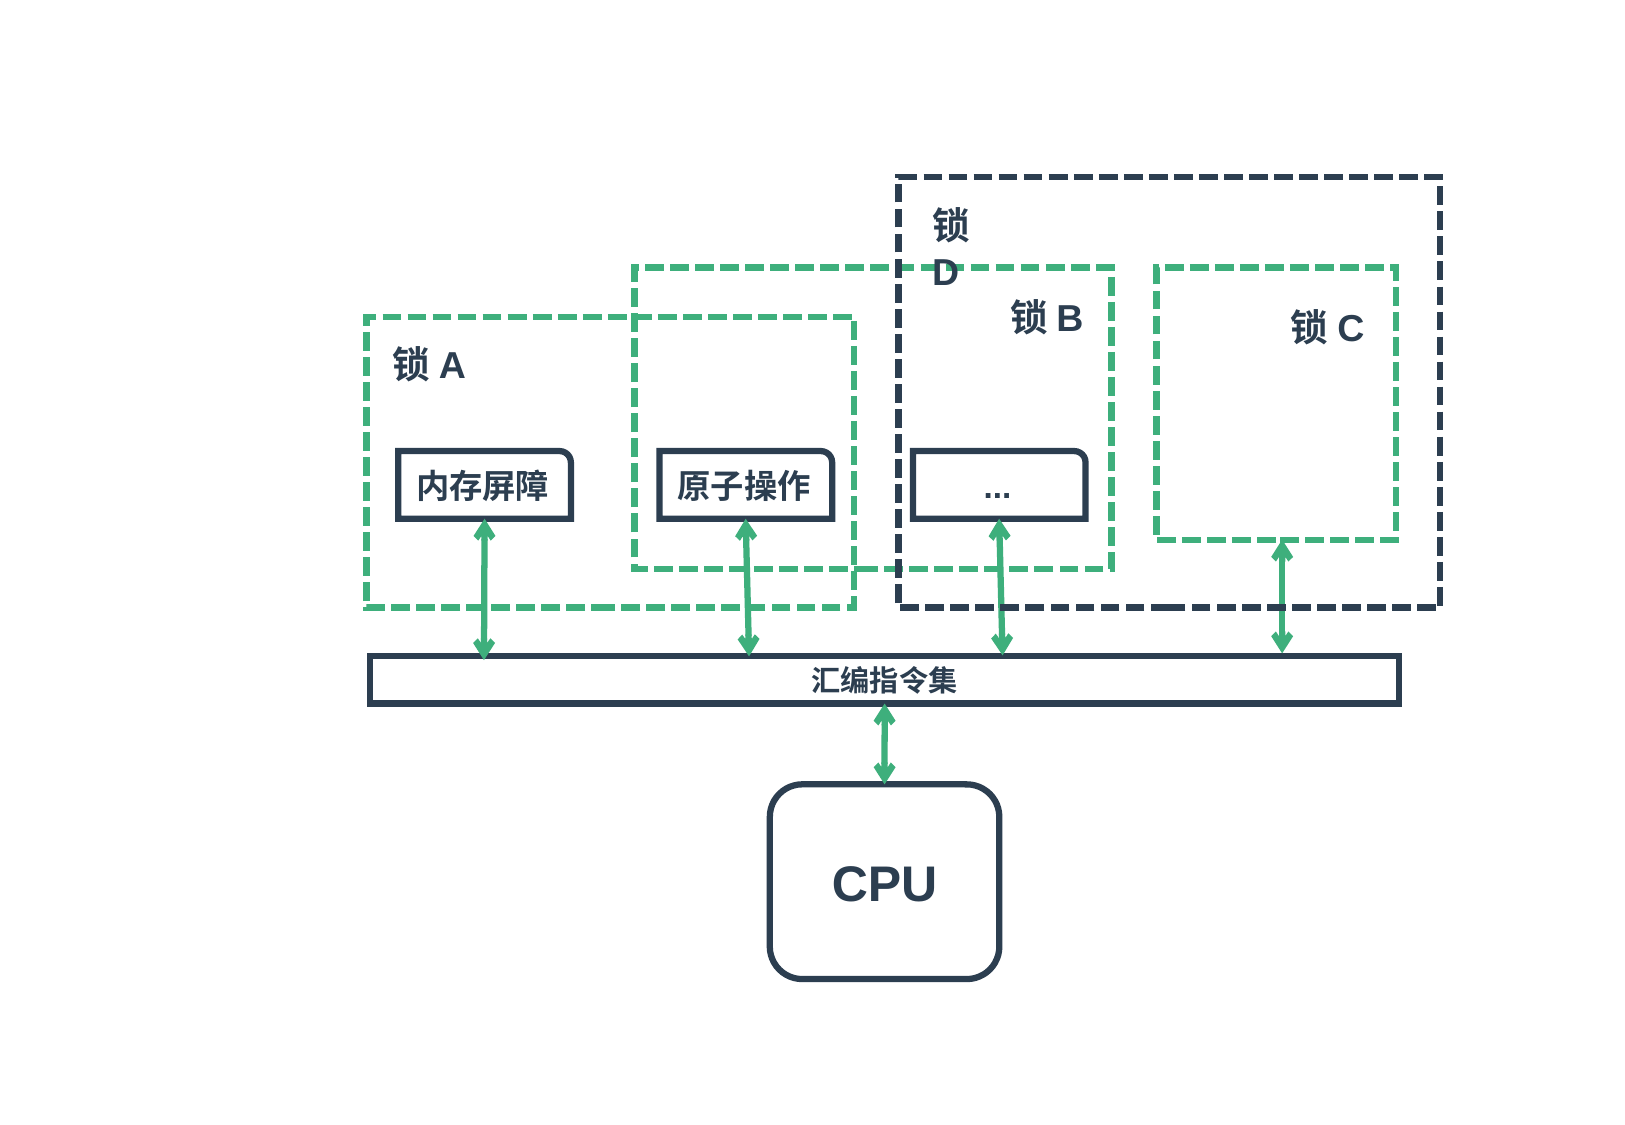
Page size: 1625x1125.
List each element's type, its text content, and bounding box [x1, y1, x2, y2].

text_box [999, 608, 1003, 656]
text_box 锁A [377, 333, 481, 394]
text_box [633, 266, 898, 570]
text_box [898, 177, 1441, 608]
text_box [365, 316, 744, 609]
text_box 汇编指令集 [369, 655, 1400, 705]
text_box [751, 570, 855, 609]
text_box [745, 518, 749, 657]
text_box CPU [768, 783, 1001, 981]
